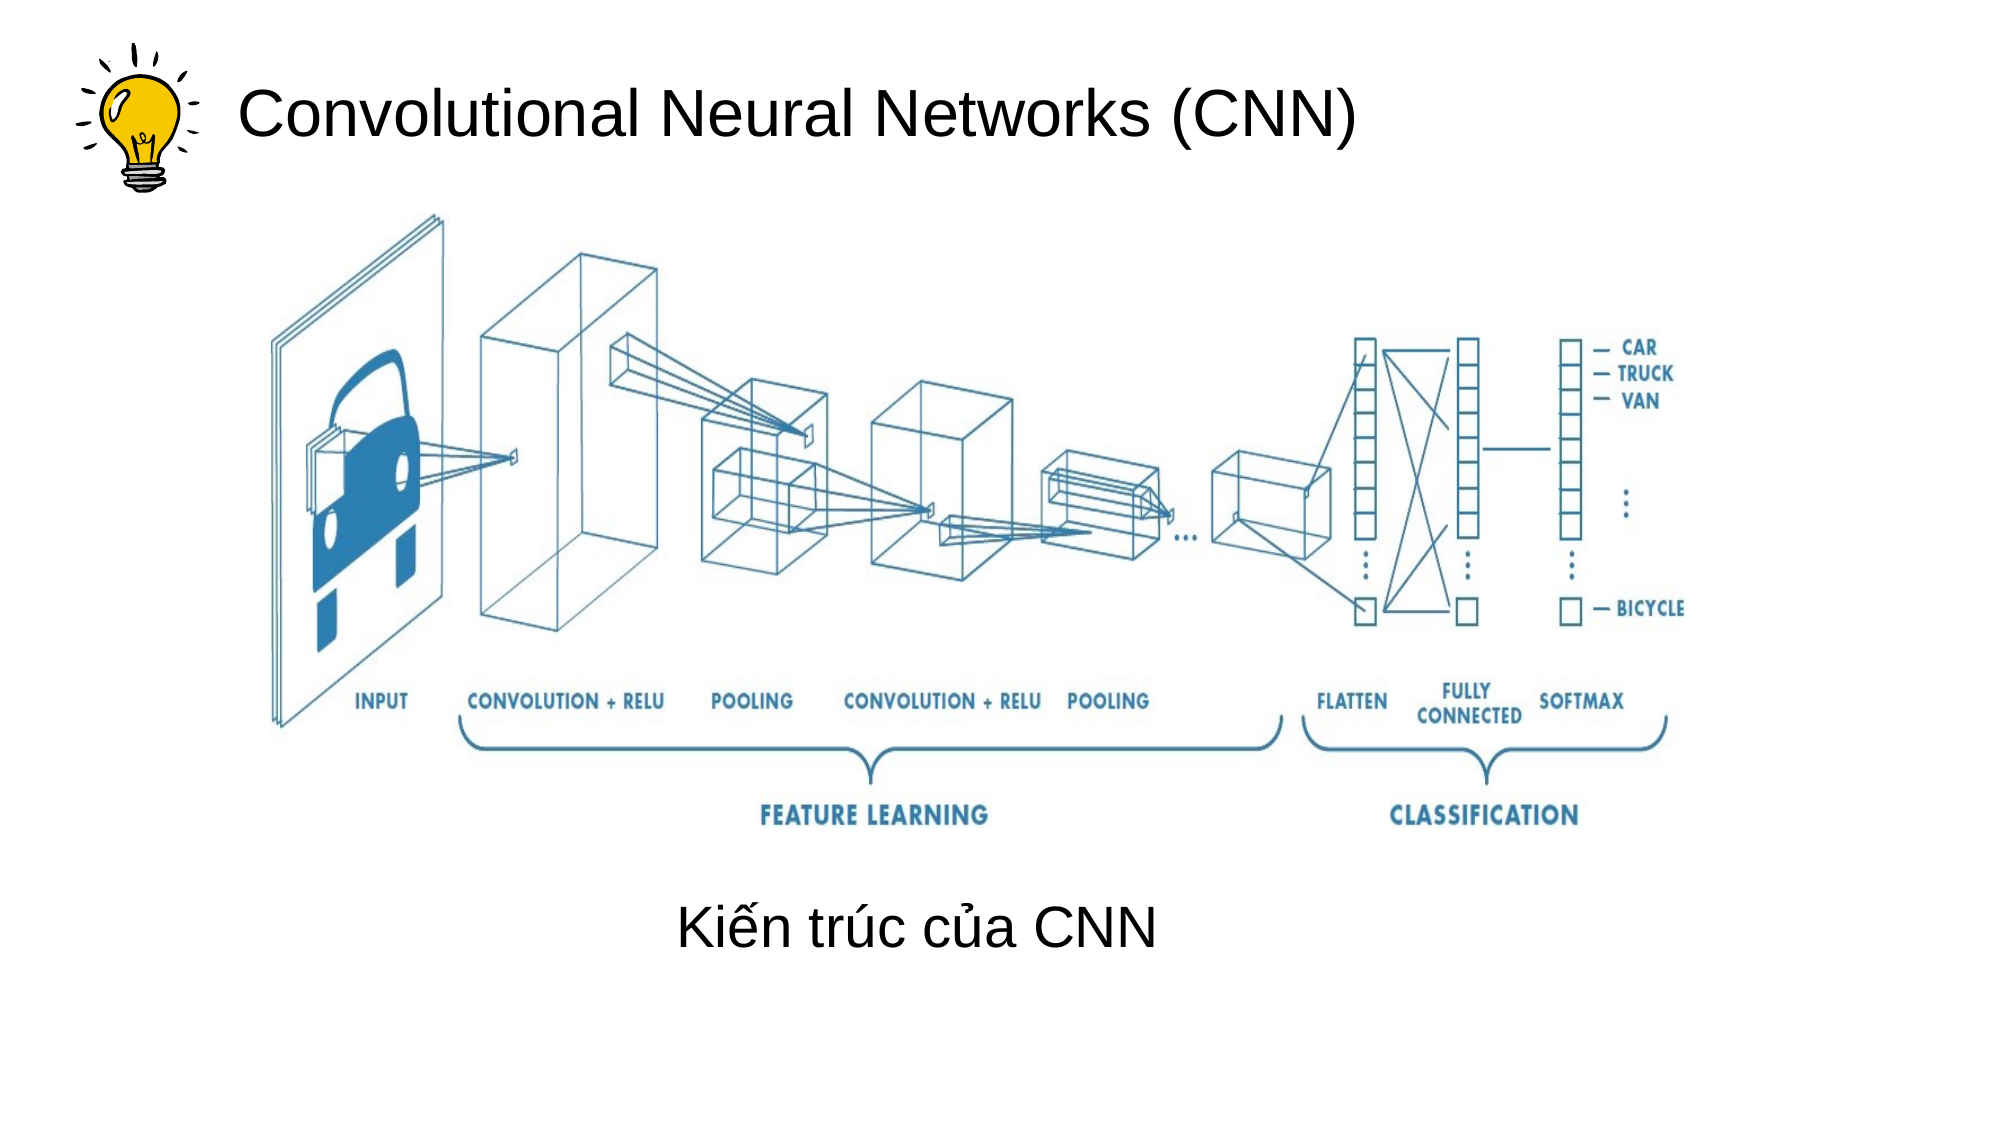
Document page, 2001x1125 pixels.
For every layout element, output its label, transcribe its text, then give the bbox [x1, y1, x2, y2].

picture [270, 213, 1686, 828]
picture [74, 43, 200, 193]
text_box Kiến trúc của CNN [661, 882, 1175, 967]
text_box Convolutional Neural Networks (CNN) [222, 62, 1376, 158]
